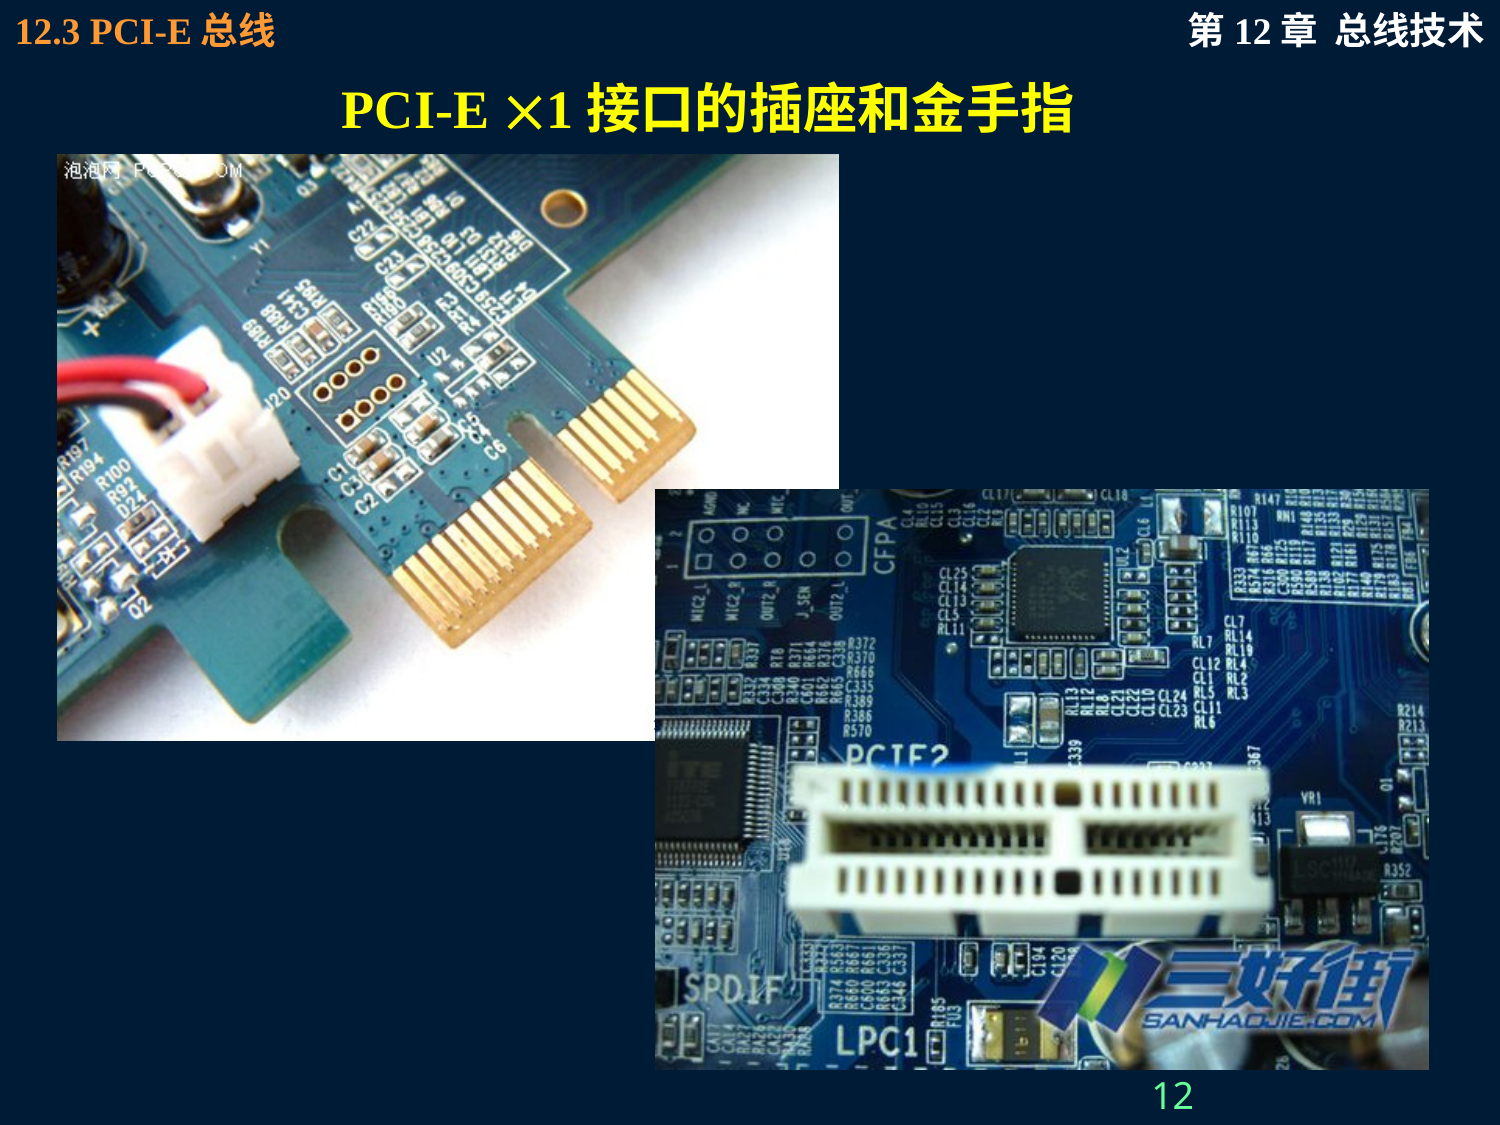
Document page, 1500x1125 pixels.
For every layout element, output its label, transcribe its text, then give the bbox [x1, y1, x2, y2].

text_box PCI-E 1接口的插座和金手指 [327, 66, 1144, 155]
picture [57, 153, 1429, 1070]
